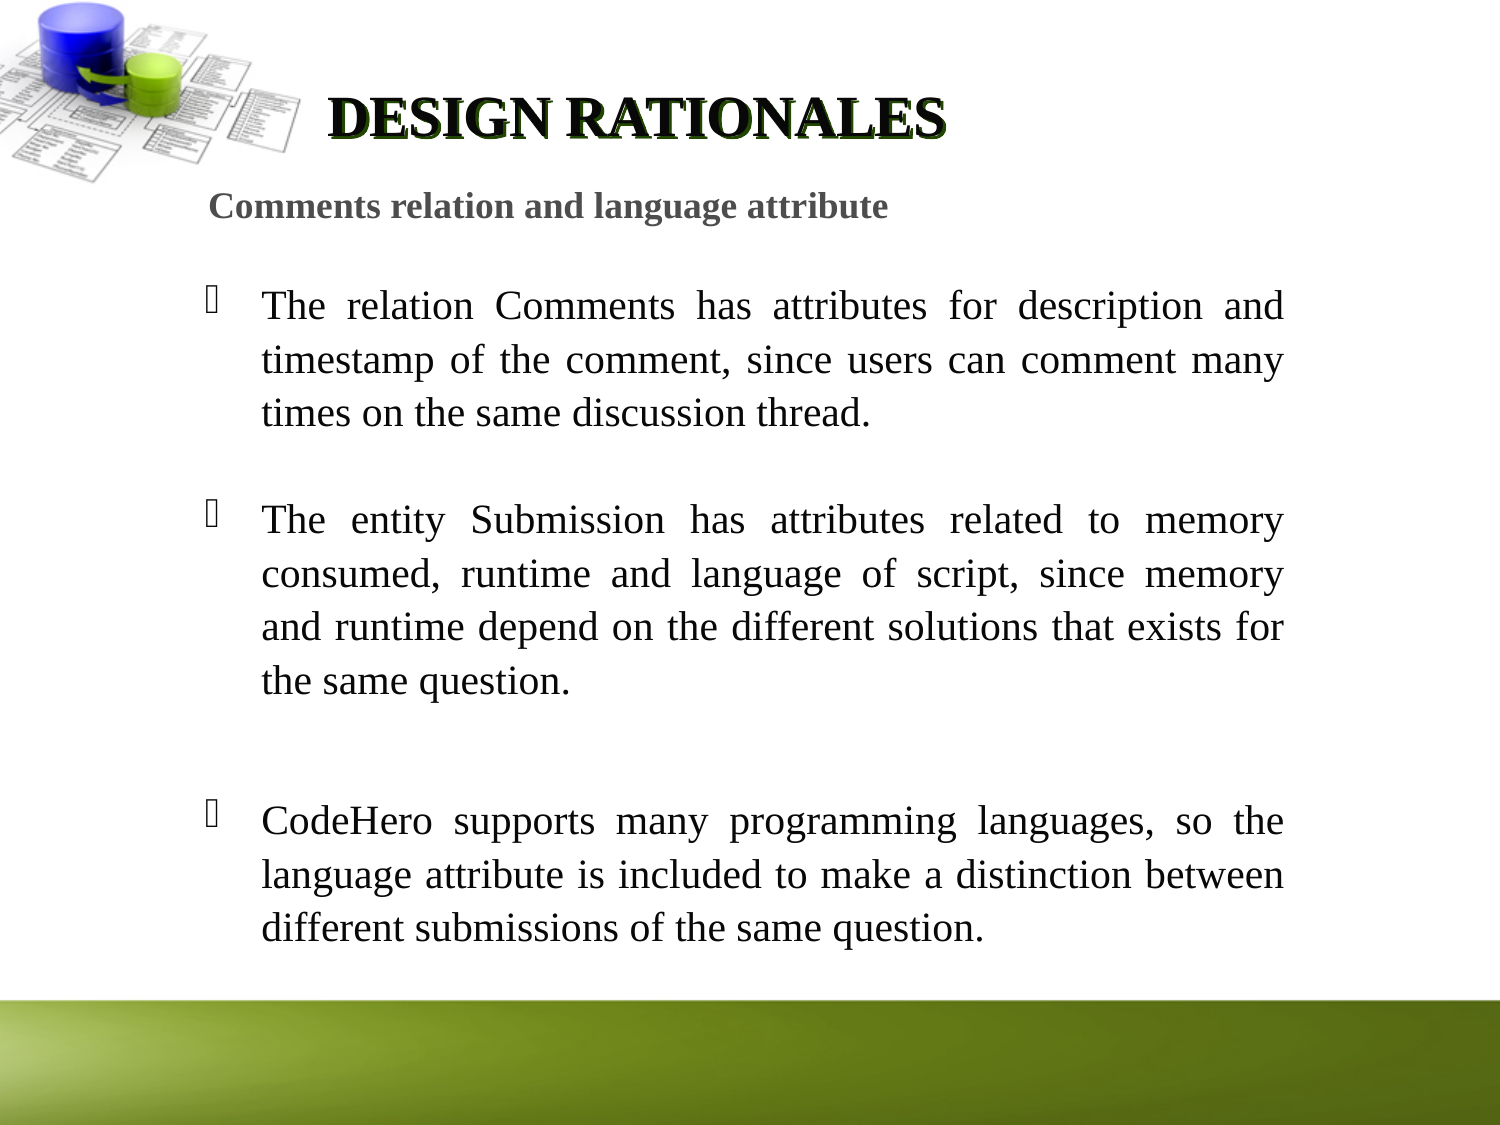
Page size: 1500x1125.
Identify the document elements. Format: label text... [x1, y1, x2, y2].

title DESIGN RATIONALES [312, 66, 1424, 150]
picture [0, 0, 1500, 1125]
text_box Comments relation and language attribute [193, 173, 905, 234]
list The relation Comments has attributes for description and timestamp of the comment, since users can comment many times on the same discussion thread. The entity Submission has attributes related to memory consumed, runtime and language of script, since memory and runtime depend on the different solutions that exists for the same question. CodeHero supports many programming languages, so the language attribute is included to make a distinction between different submissions of the same question. [189, 266, 1301, 1036]
